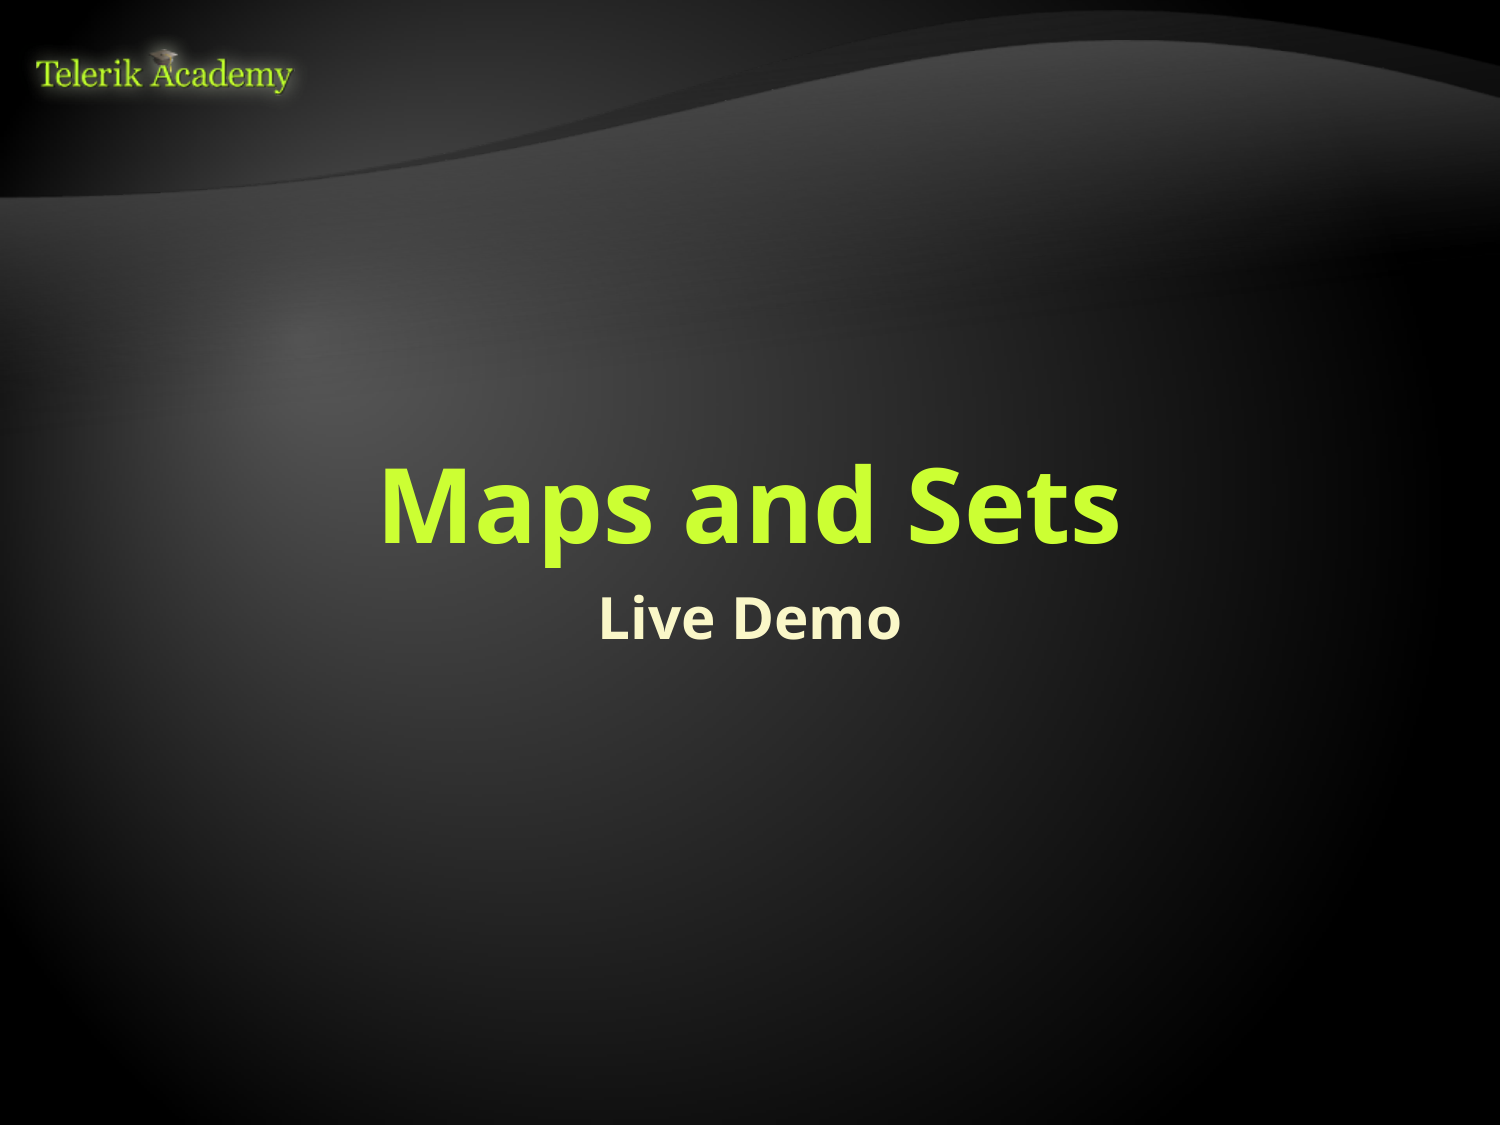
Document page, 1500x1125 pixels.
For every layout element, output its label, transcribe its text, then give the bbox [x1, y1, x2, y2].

picture [0, 0, 1500, 1125]
title Maps and Sets [99, 450, 1400, 563]
subtitle Live Demo [99, 569, 1400, 663]
